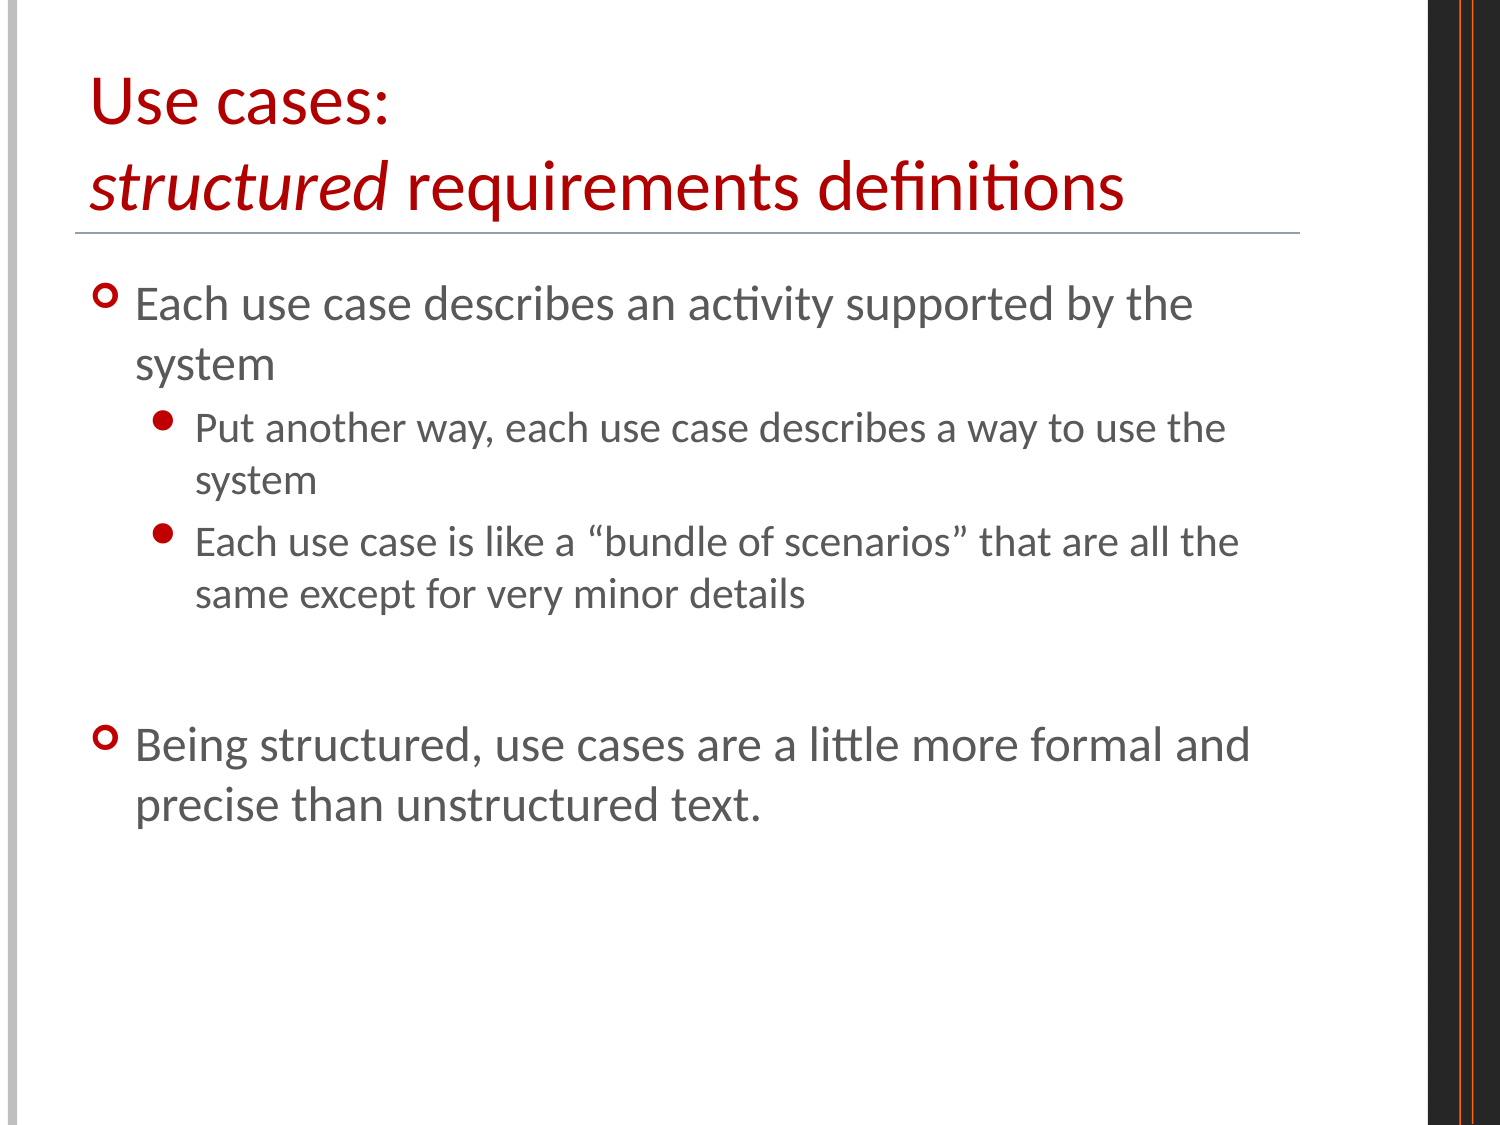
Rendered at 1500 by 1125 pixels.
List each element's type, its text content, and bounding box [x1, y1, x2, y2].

title Use cases: structured requirements definitions [75, 45, 1300, 233]
list Each use case describes an activity supported by the system Put another way, each use case describes a way to use the system Each use case is like a “bundle of scenarios” that are all the same except for very minor details Being structured, use cases are a little more formal and precise than unstructured text. [75, 262, 1300, 1062]
